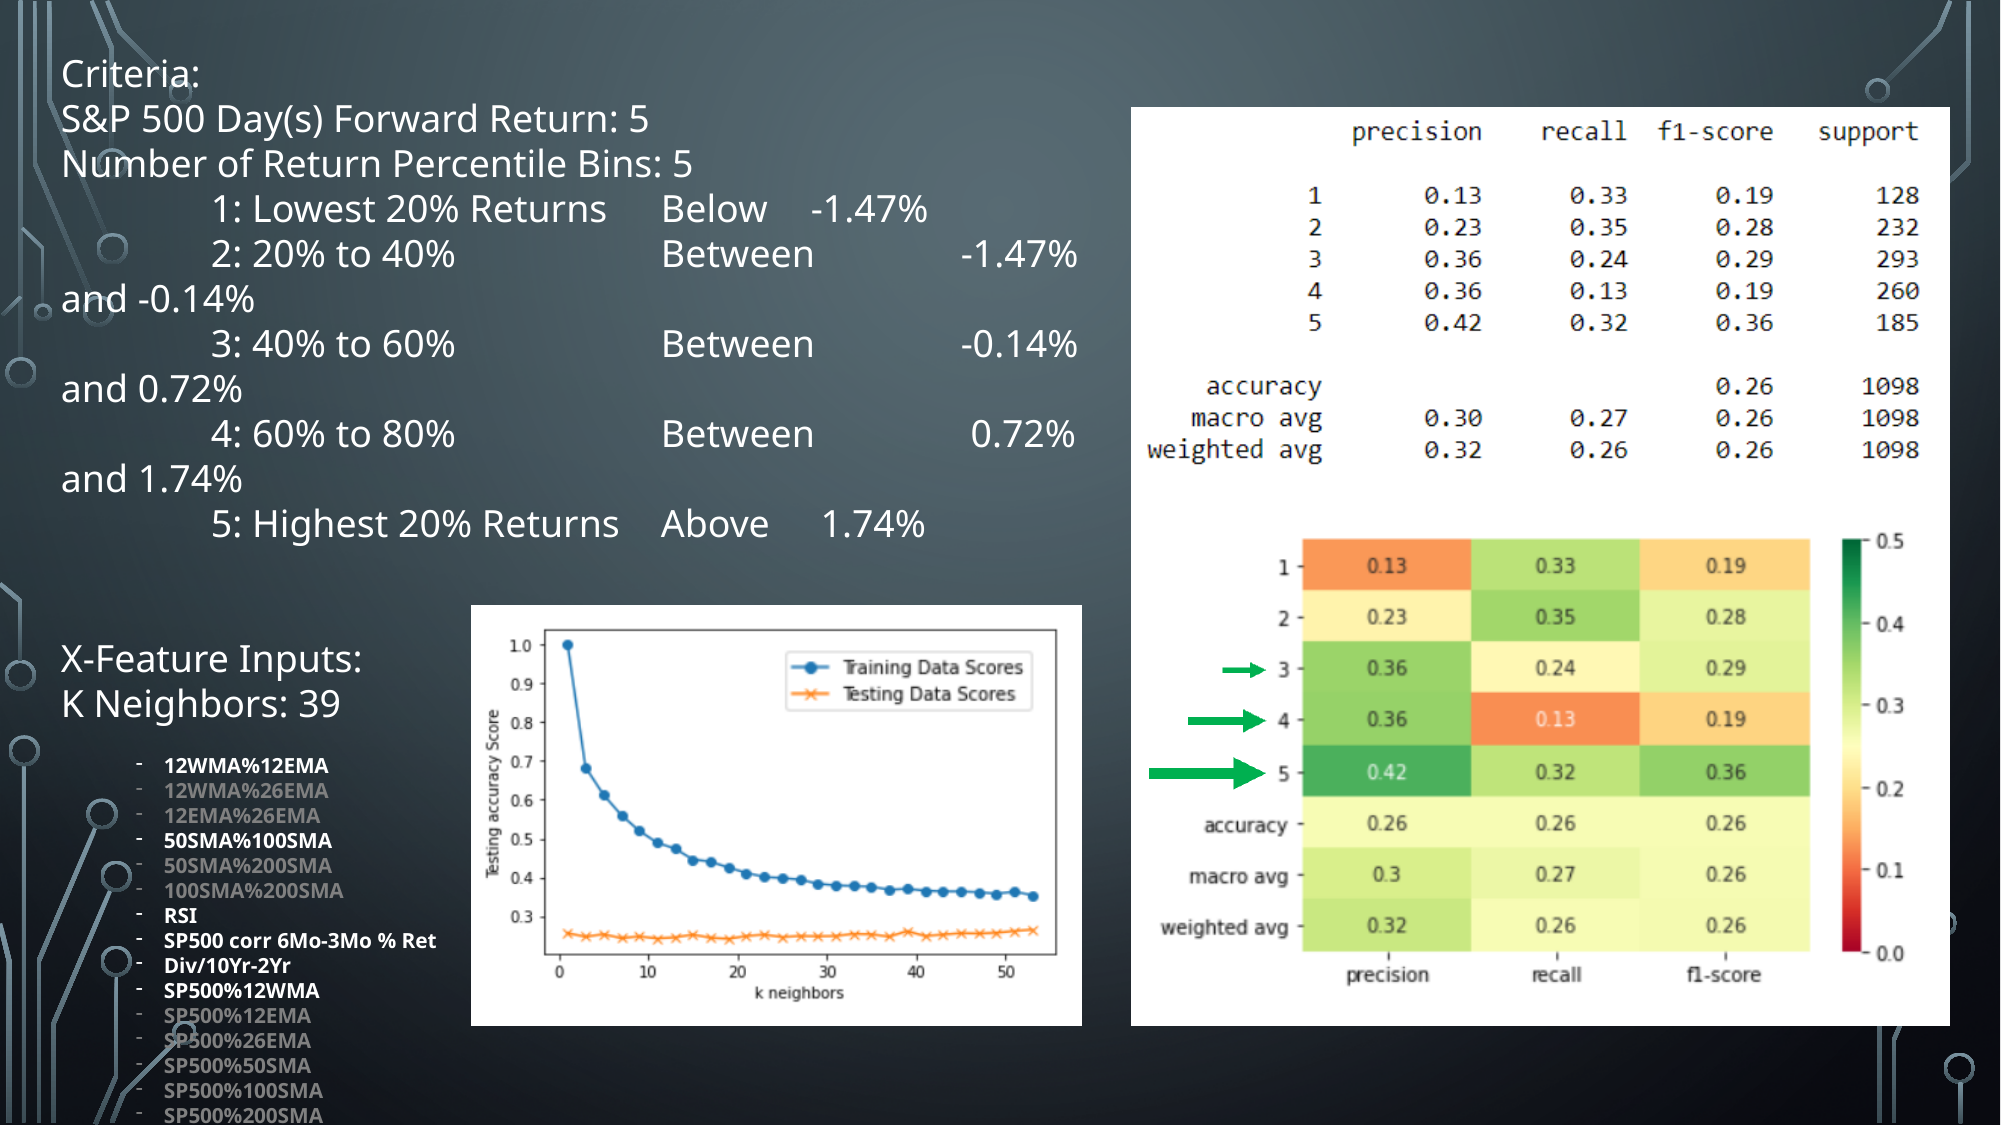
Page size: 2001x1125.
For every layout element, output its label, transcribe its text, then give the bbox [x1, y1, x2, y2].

picture [471, 604, 1082, 1027]
text_box Criteria: S&P 500 Day(s) Forward Return: 5 Number of Return Percentile Bins: 5 1: Lowest 20% Returns Below -1.47% 2: 20% to 40% Between -1.47% and -0.14% 3: 40% to 60% Between -0.14% and 0.72% 4: 60% to 80% Between 0.72% and 1.74% 5: Highest 20% Returns Above 1.74% X-Feature Inputs: K Neighbors: 39 12WMA%12EMA 12WMA%26EMA 12EMA%26EMA 50SMA%100SMA 50SMA%200SMA 100SMA%200SMA RSI SP500 corr 6Mo-3Mo % Ret Div/10Yr-2Yr SP500%12WMA SP500%12EMA SP500%26EMA SP500%50SMA SP500%100SMA SP500%200SMA SP500%3Upper SP500%2Upper SP500%Middle20Day SP500%2Lower SP500%3Lower [46, 42, 1132, 1125]
picture [1131, 107, 1951, 1027]
